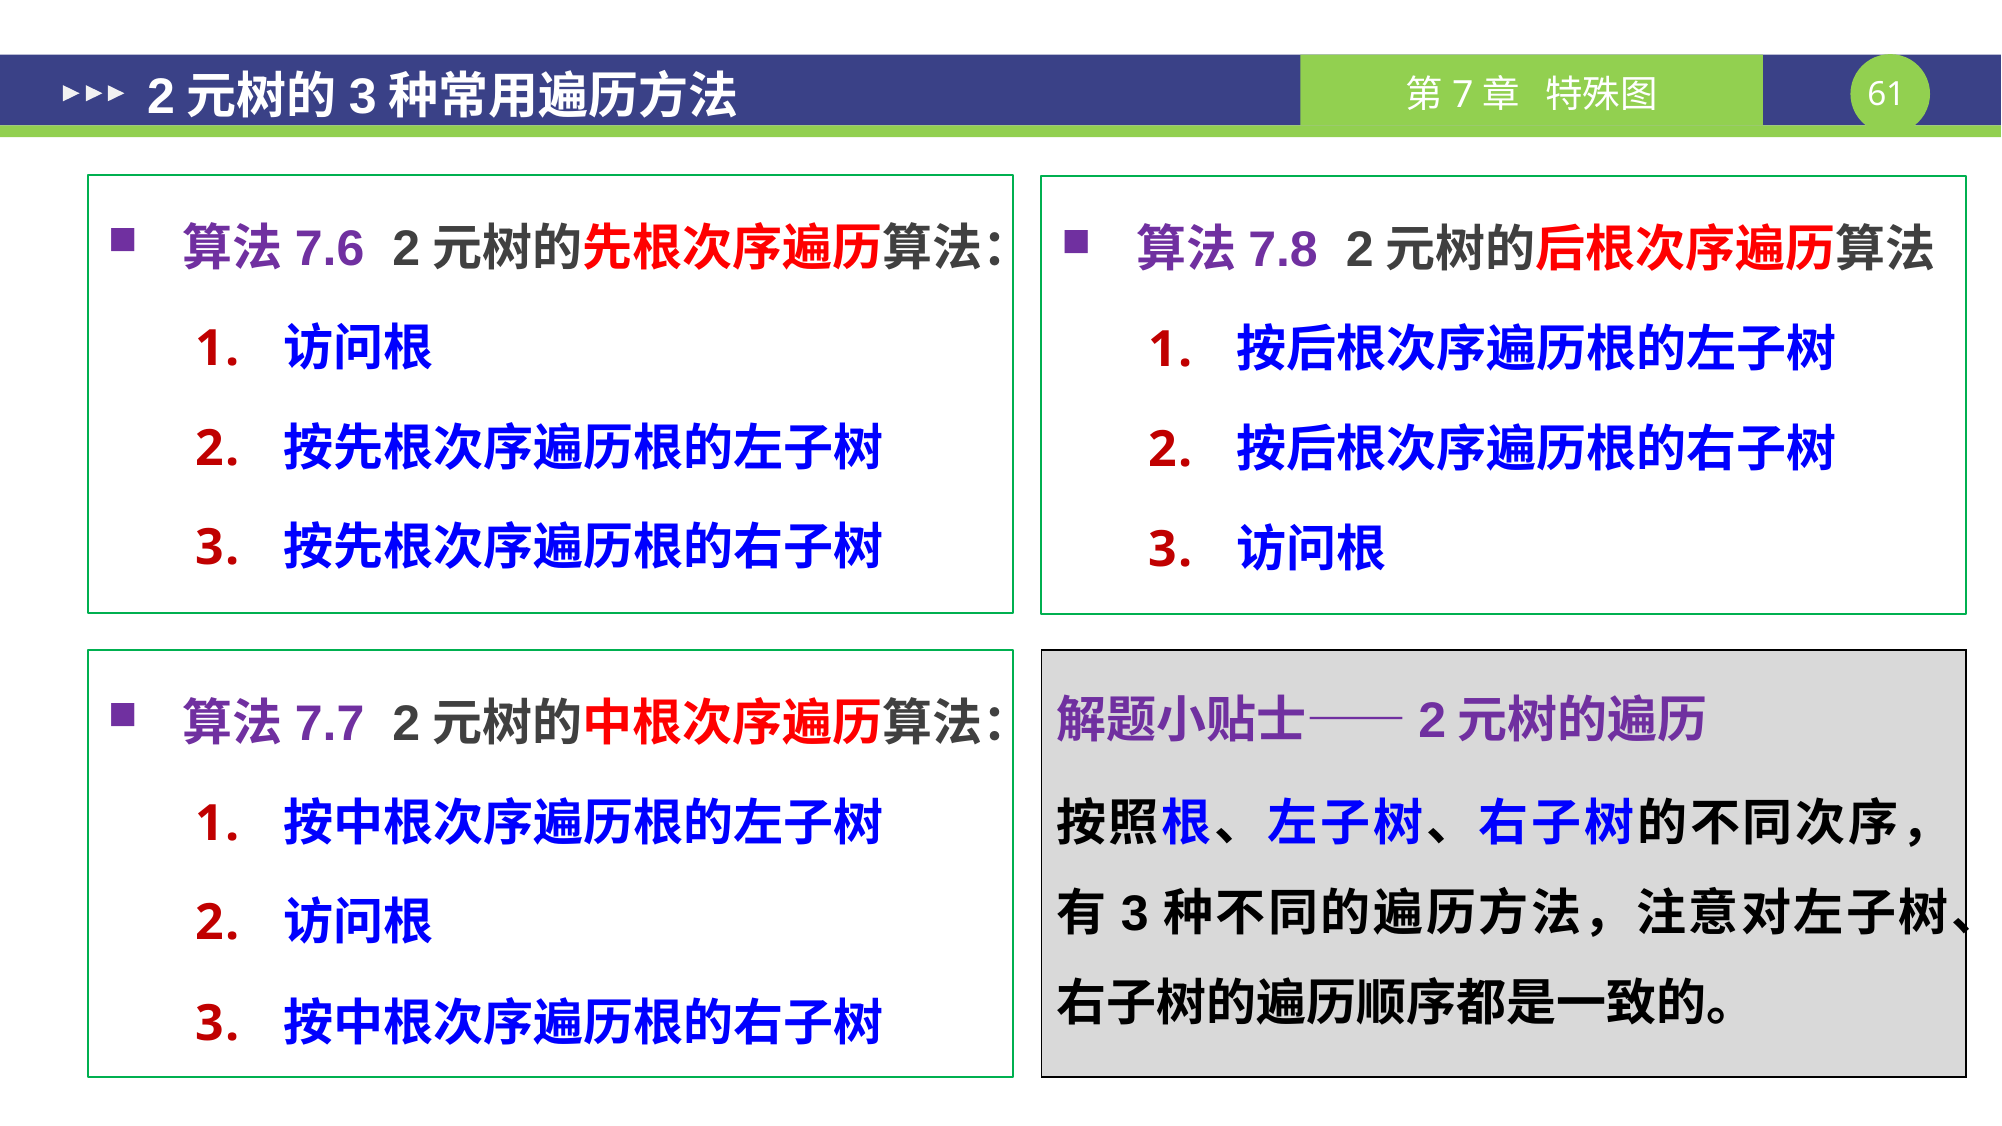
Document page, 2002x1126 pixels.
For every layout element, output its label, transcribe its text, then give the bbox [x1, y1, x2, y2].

list 算法7.6 2元树的先根次序遍历算法： 访问根 按先根次序遍历根的左子树 按先根次序遍历根的右子树 [87, 175, 1013, 613]
text_box 算法7.7 2元树的中根次序遍历算法： 按中根次序遍历根的左子树 访问根 按中根次序遍历根的右子树 [87, 650, 1013, 1078]
text_box 算法7.8 2元树的后根次序遍历算法 按后根次序遍历根的左子树 按后根次序遍历根的右子树 访问根 [1041, 176, 1967, 614]
text_box 解题小贴士——2元树的遍历 按照根、左子树、右子树的不同次序，有3种不同的遍历方法，注意对左子树、右子树的遍历顺序都是一致的。 [1041, 650, 1967, 1078]
title 2元树的3种常用遍历方法 [127, 57, 1003, 129]
